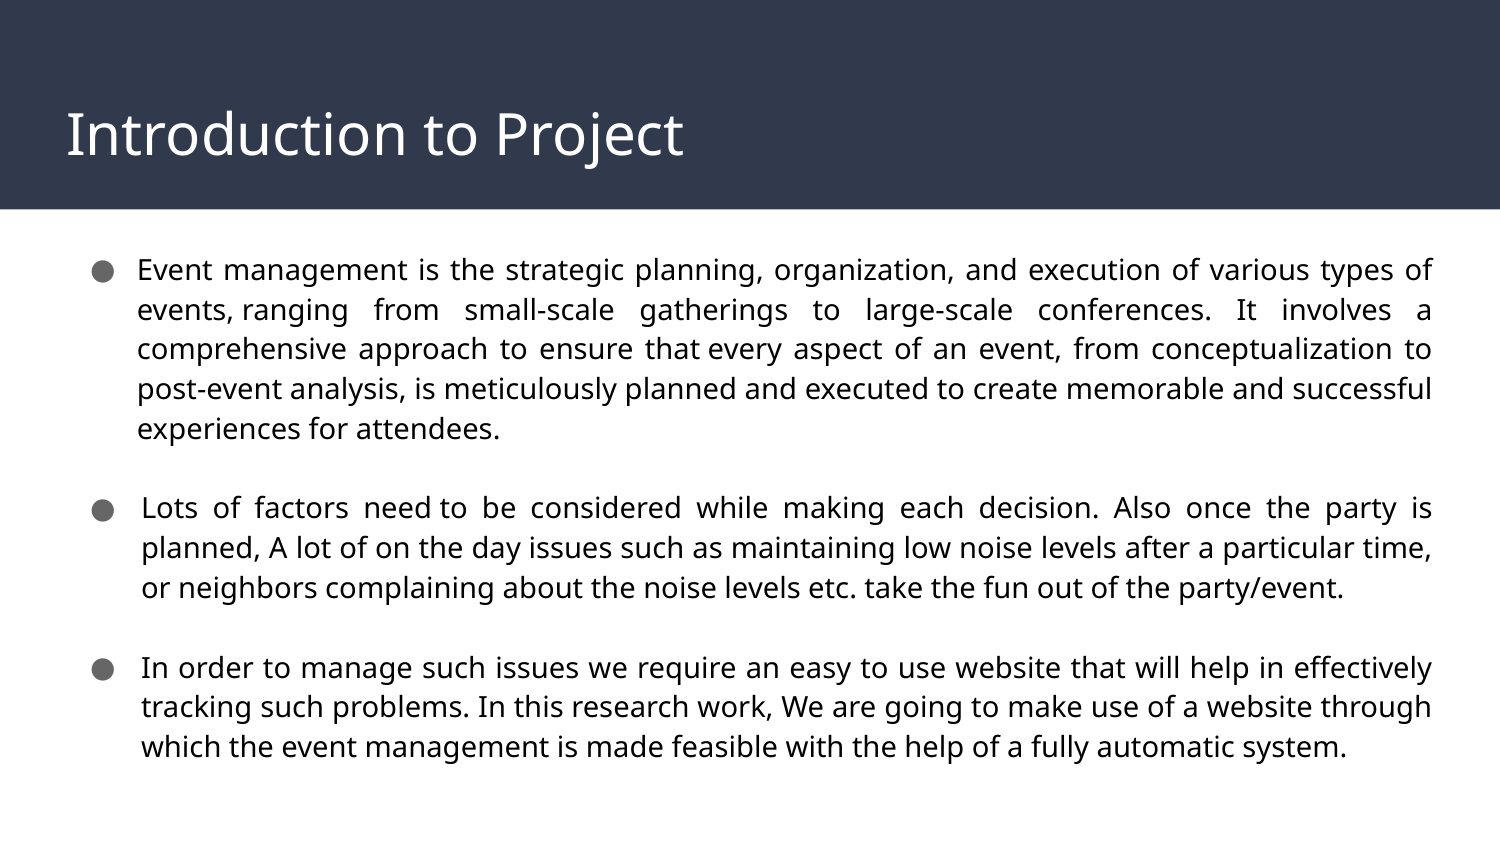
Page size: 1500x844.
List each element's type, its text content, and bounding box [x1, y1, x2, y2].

list Event management is the strategic planning, organization, and execution of various types of events, ranging from small-scale gatherings to large-scale conferences. It involves a comprehensive approach to ensure that every aspect of an event, from conceptualization to post-event analysis, is meticulously planned and executed to create memorable and successful experiences for attendees. Lots of factors need to be considered while making each decision. Also once the party is planned, A lot of on the day issues such as maintaining low noise levels after a particular time, or neighbors complaining about the noise levels etc. take the fun out of the party/event. In order to manage such issues we require an easy to use website that will help in effectively tracking such problems. In this research work, We are going to make use of a website through which the event management is made feasible with the help of a fully automatic system. [51, 231, 1449, 756]
title Introduction to Project [51, 82, 1449, 185]
